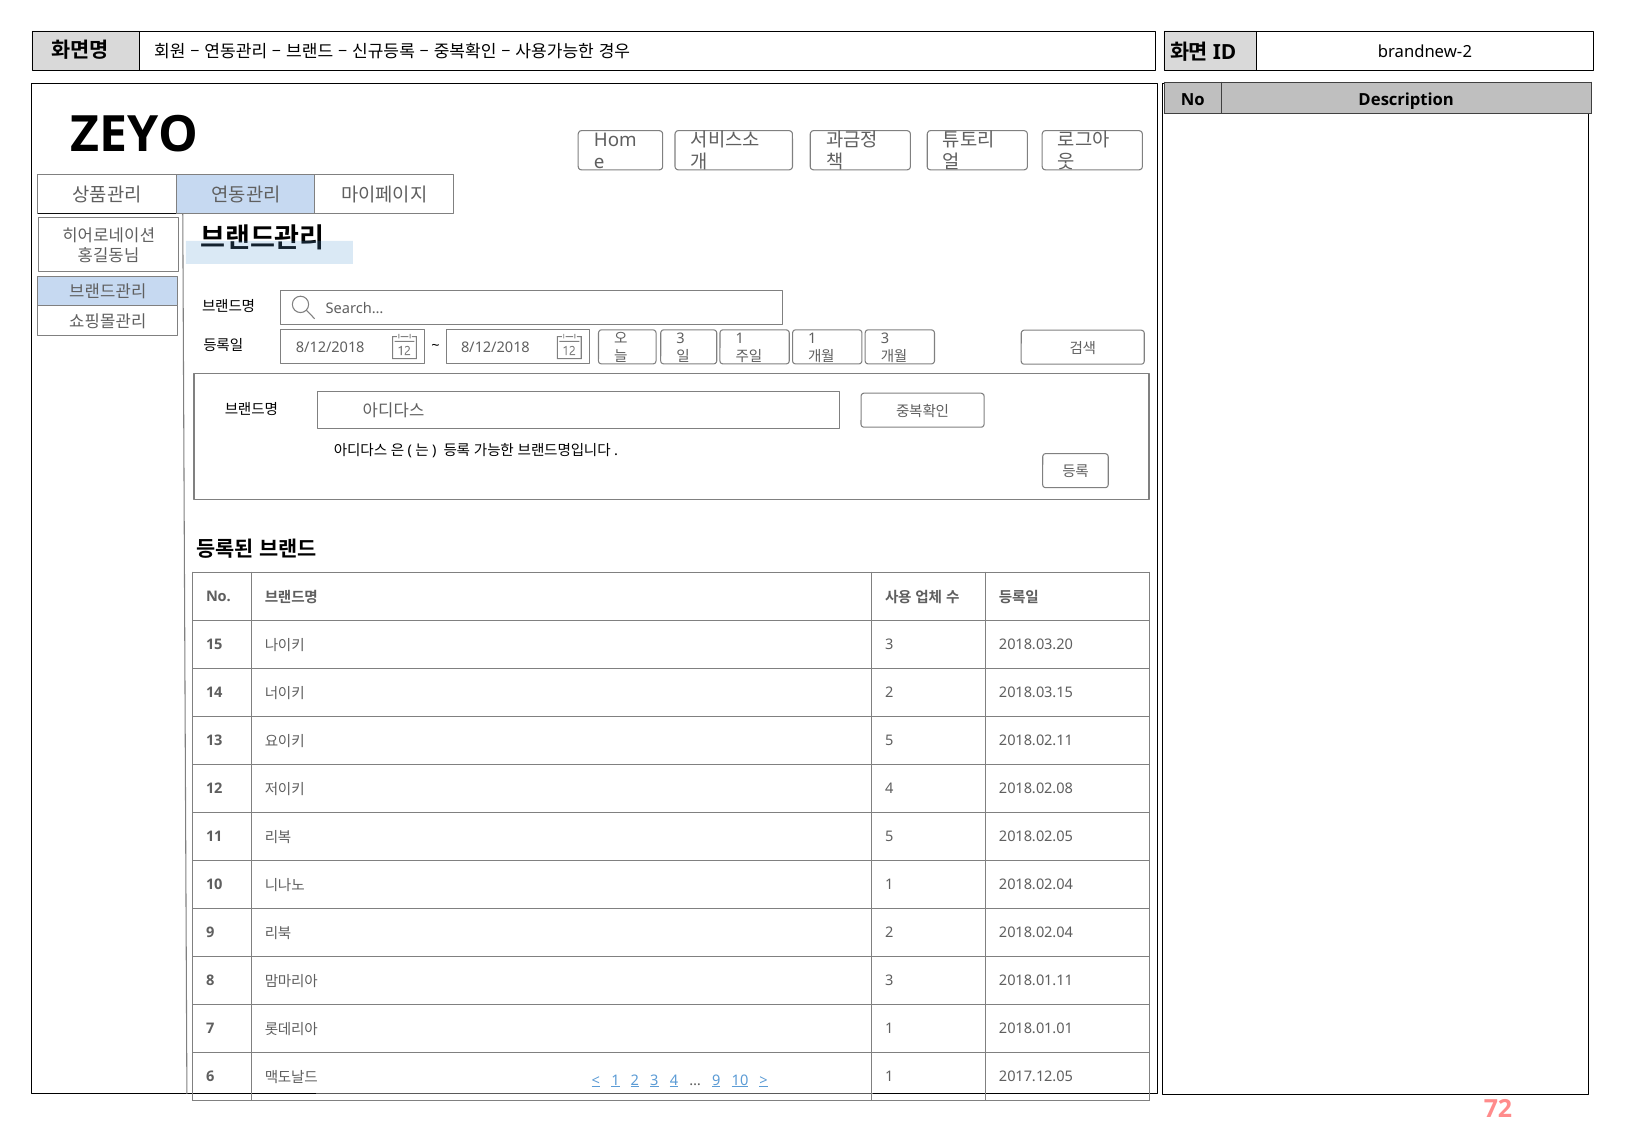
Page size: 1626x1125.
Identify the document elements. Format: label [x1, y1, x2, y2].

table_cell [986, 669, 1149, 716]
table_cell [986, 909, 1149, 956]
table_cell [986, 861, 1149, 908]
text_box [55, 94, 274, 170]
table_cell [252, 621, 871, 668]
table_header [252, 573, 871, 620]
list [1256, 31, 1594, 71]
table_cell [986, 957, 1149, 1004]
slide_number [1442, 1093, 1528, 1125]
table_cell [872, 861, 985, 908]
table_header [986, 573, 1149, 620]
table_cell [193, 717, 251, 764]
title [139, 30, 1143, 71]
table_cell [193, 909, 251, 956]
text_box [577, 130, 1145, 171]
table_cell [872, 957, 985, 1004]
table_cell [986, 813, 1149, 860]
table_cell [872, 717, 985, 764]
table_cell [193, 861, 251, 908]
text_box [579, 1064, 780, 1094]
text_box [1019, 328, 1147, 367]
table_cell [252, 909, 871, 956]
table_cell [872, 669, 985, 716]
table_cell [252, 957, 871, 1004]
table_cell [193, 957, 251, 1004]
table_header [872, 573, 985, 620]
table_cell [252, 717, 871, 764]
table_cell [872, 813, 985, 860]
table_cell [986, 621, 1149, 668]
table_cell [193, 669, 251, 716]
table_cell [252, 813, 871, 860]
table_cell [252, 861, 871, 908]
table_cell [986, 717, 1149, 764]
table_cell [252, 1053, 871, 1100]
table_cell [252, 669, 871, 716]
table_cell [193, 1005, 251, 1052]
text_box [36, 172, 783, 1095]
text_box [280, 328, 590, 364]
text_box [597, 329, 935, 365]
table_cell [193, 813, 251, 860]
table_cell [193, 621, 251, 668]
table_cell [986, 1005, 1149, 1052]
table_header [193, 573, 251, 620]
table_cell [986, 1053, 1149, 1100]
table_cell [872, 1005, 985, 1052]
table_cell [252, 765, 871, 812]
table_cell [193, 1053, 251, 1100]
table_cell [872, 1053, 985, 1100]
table_cell [986, 765, 1149, 812]
table_cell [193, 765, 251, 812]
text_box [192, 371, 1151, 502]
table_cell [872, 909, 985, 956]
table_cell [872, 765, 985, 812]
table_cell [252, 1005, 871, 1052]
table_cell [872, 621, 985, 668]
